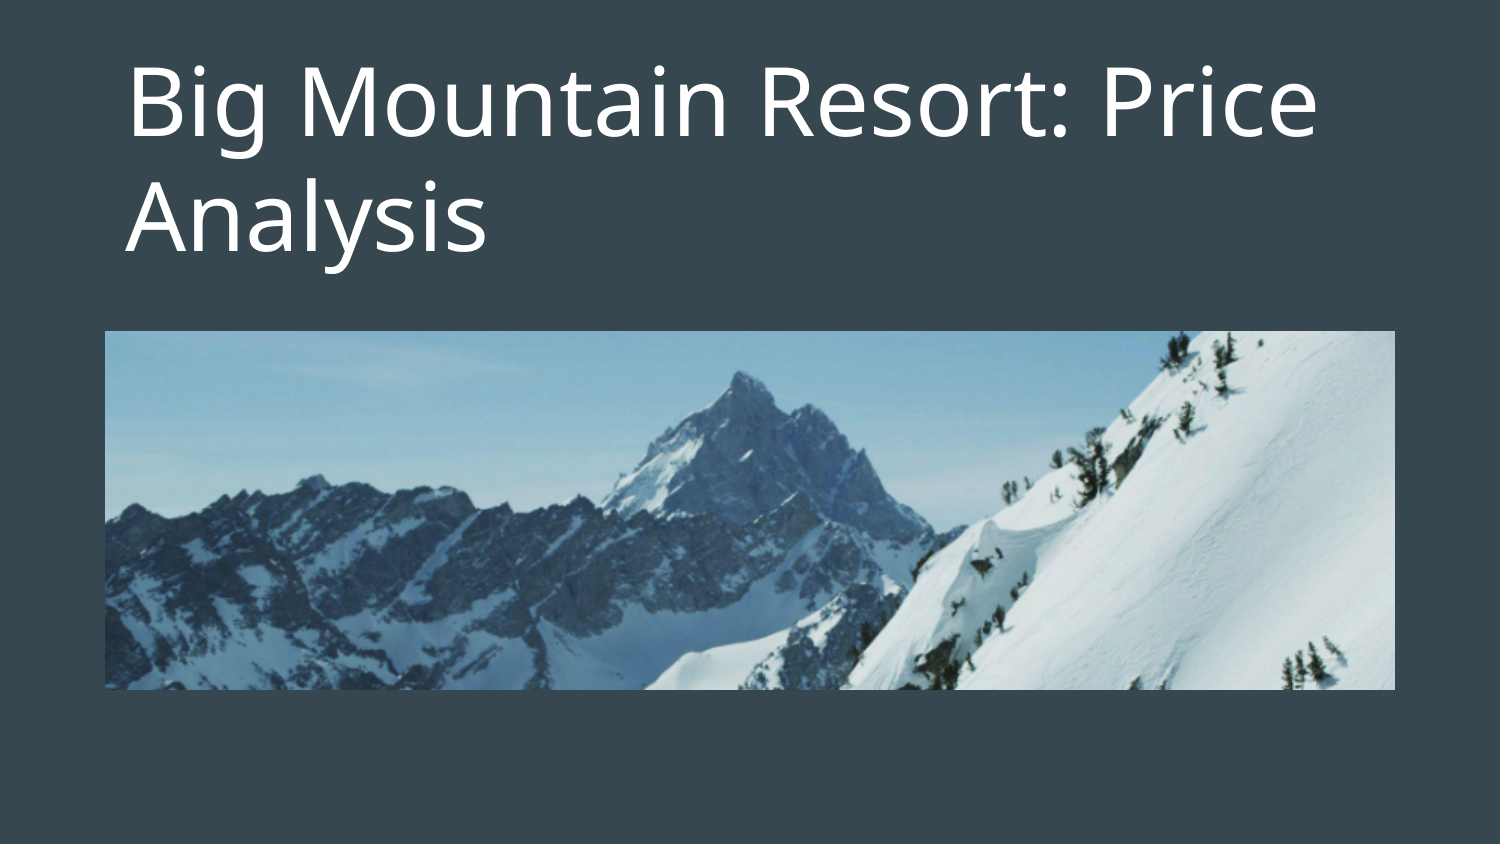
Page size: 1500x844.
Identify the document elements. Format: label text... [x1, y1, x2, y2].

picture [104, 331, 1395, 690]
title Big Mountain Resort: Price Analysis [110, 122, 1390, 286]
